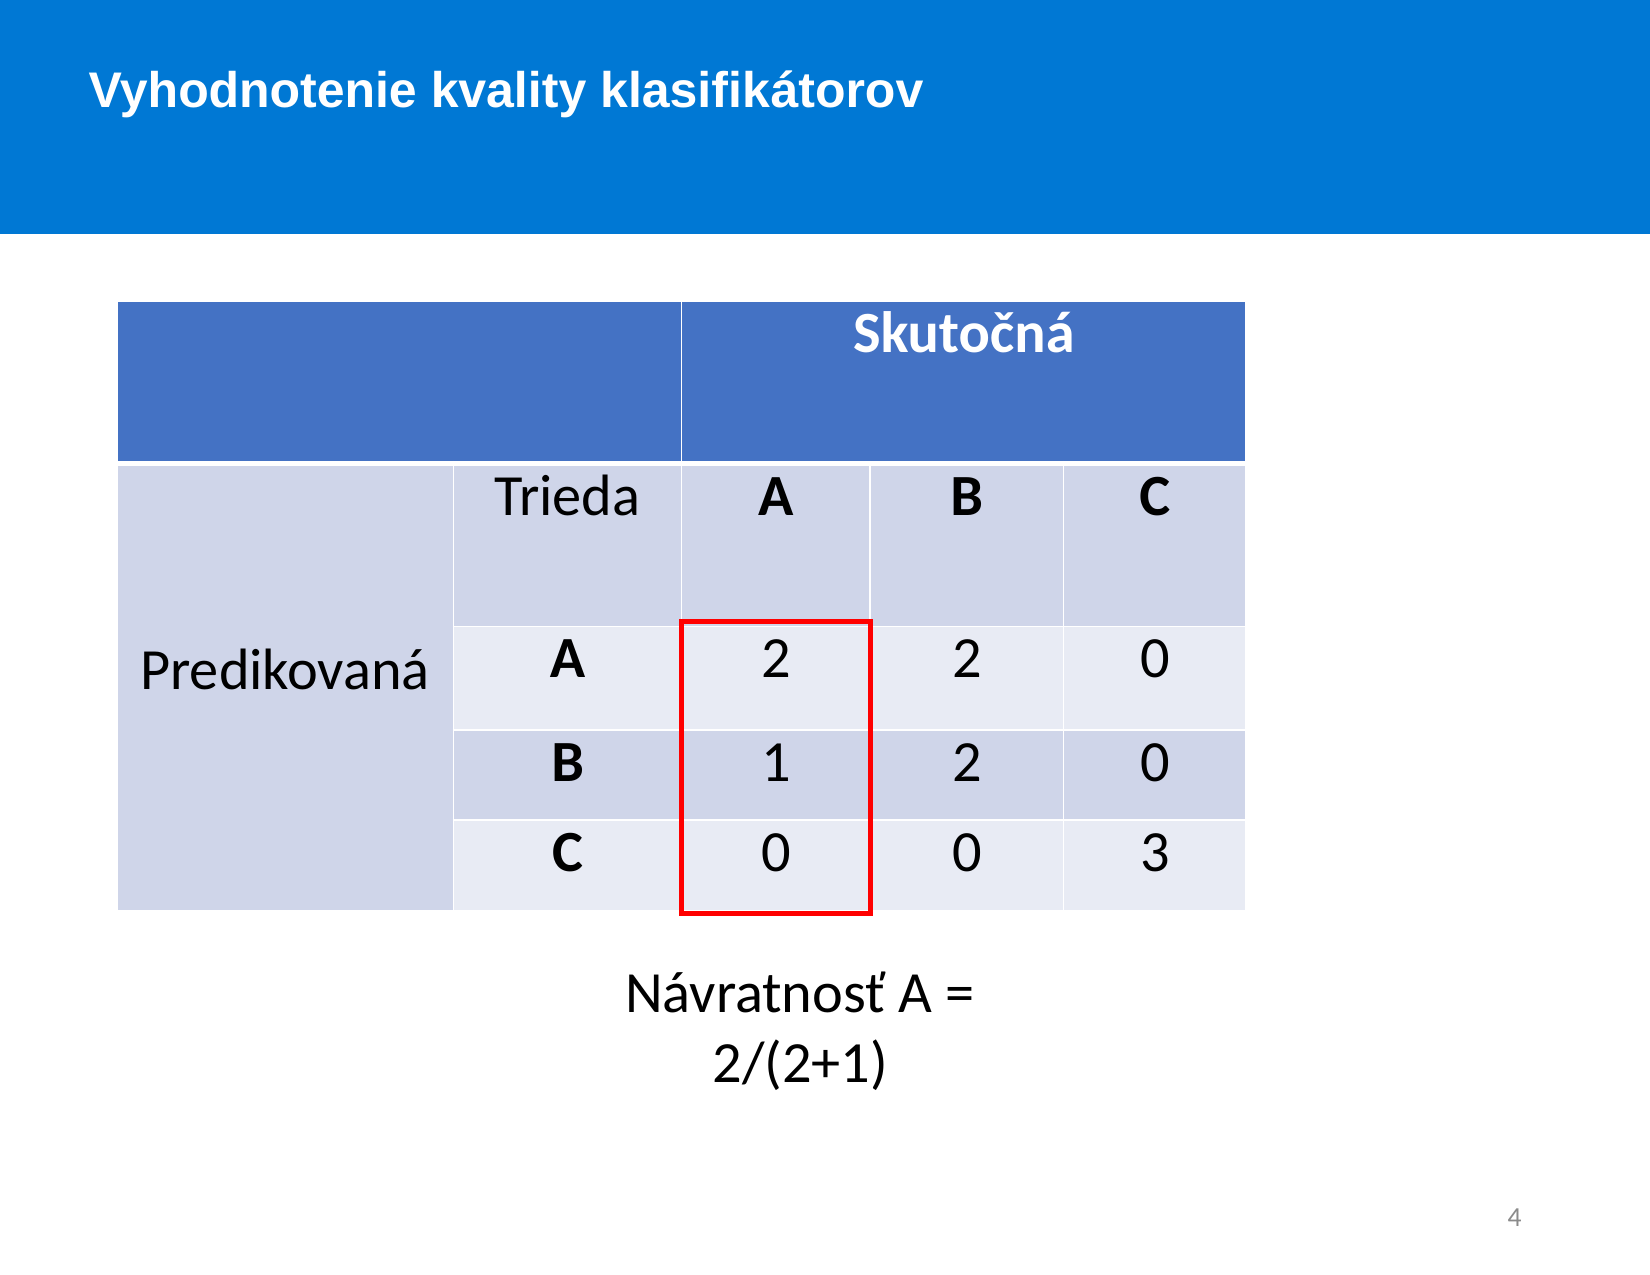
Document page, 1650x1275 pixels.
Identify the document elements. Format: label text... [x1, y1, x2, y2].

table_cell A [454, 627, 681, 729]
table_cell Predikovaná [118, 466, 453, 910]
table_header [118, 302, 681, 461]
text_box Návratnosť A = 2/(2+1) [610, 946, 990, 1102]
text_box [681, 620, 871, 915]
table_cell Trieda [454, 466, 681, 626]
table_cell 2 [871, 627, 1063, 729]
table_header Skutočná [682, 302, 1245, 461]
table_cell 0 [871, 821, 1063, 910]
table_cell C [454, 821, 681, 910]
table_cell 2 [871, 731, 1063, 819]
table_cell B [454, 731, 681, 819]
table_cell A [682, 466, 869, 620]
table_cell 0 [1064, 627, 1245, 729]
slide_number 4 [1165, 1181, 1537, 1250]
table_cell 0 [1064, 731, 1245, 819]
table_cell 3 [1064, 821, 1245, 910]
text_box Vyhodnotenie kvality klasifikátorov [73, 20, 1602, 193]
table_cell B [871, 466, 1063, 626]
text_box [0, 0, 1650, 234]
table_cell C [1064, 466, 1245, 626]
